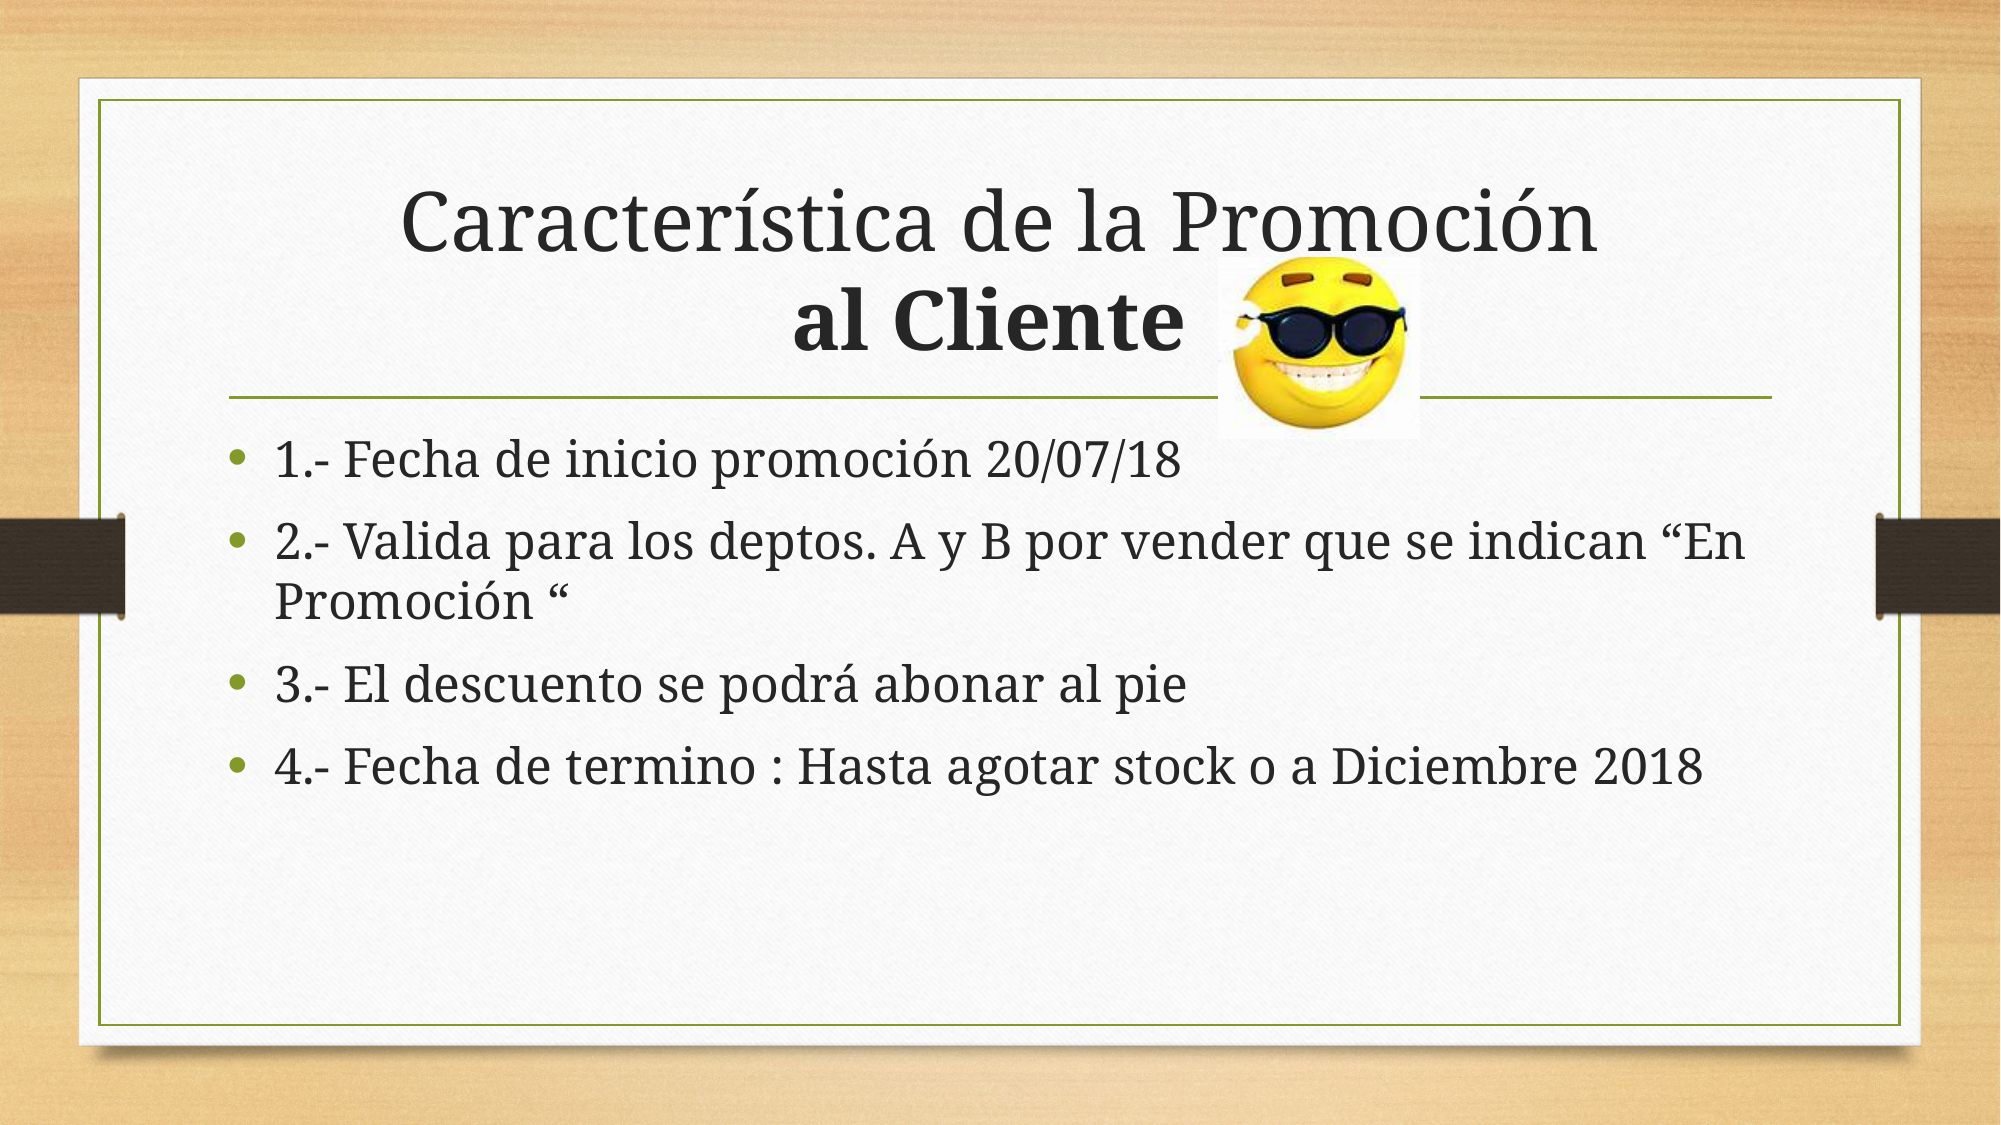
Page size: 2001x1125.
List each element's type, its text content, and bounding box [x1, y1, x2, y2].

title Característica de la Promoción al Cliente [212, 161, 1788, 375]
picture [0, 0, 2001, 1125]
list 1.- Fecha de inicio promoción 20/07/18 2.- Valida para los deptos. A y B por vender que se indican “En Promoción “ 3.- El descuento se podrá abonar al pie 4.- Fecha de termino : Hasta agotar stock o a Diciembre 2018 [212, 419, 1788, 964]
